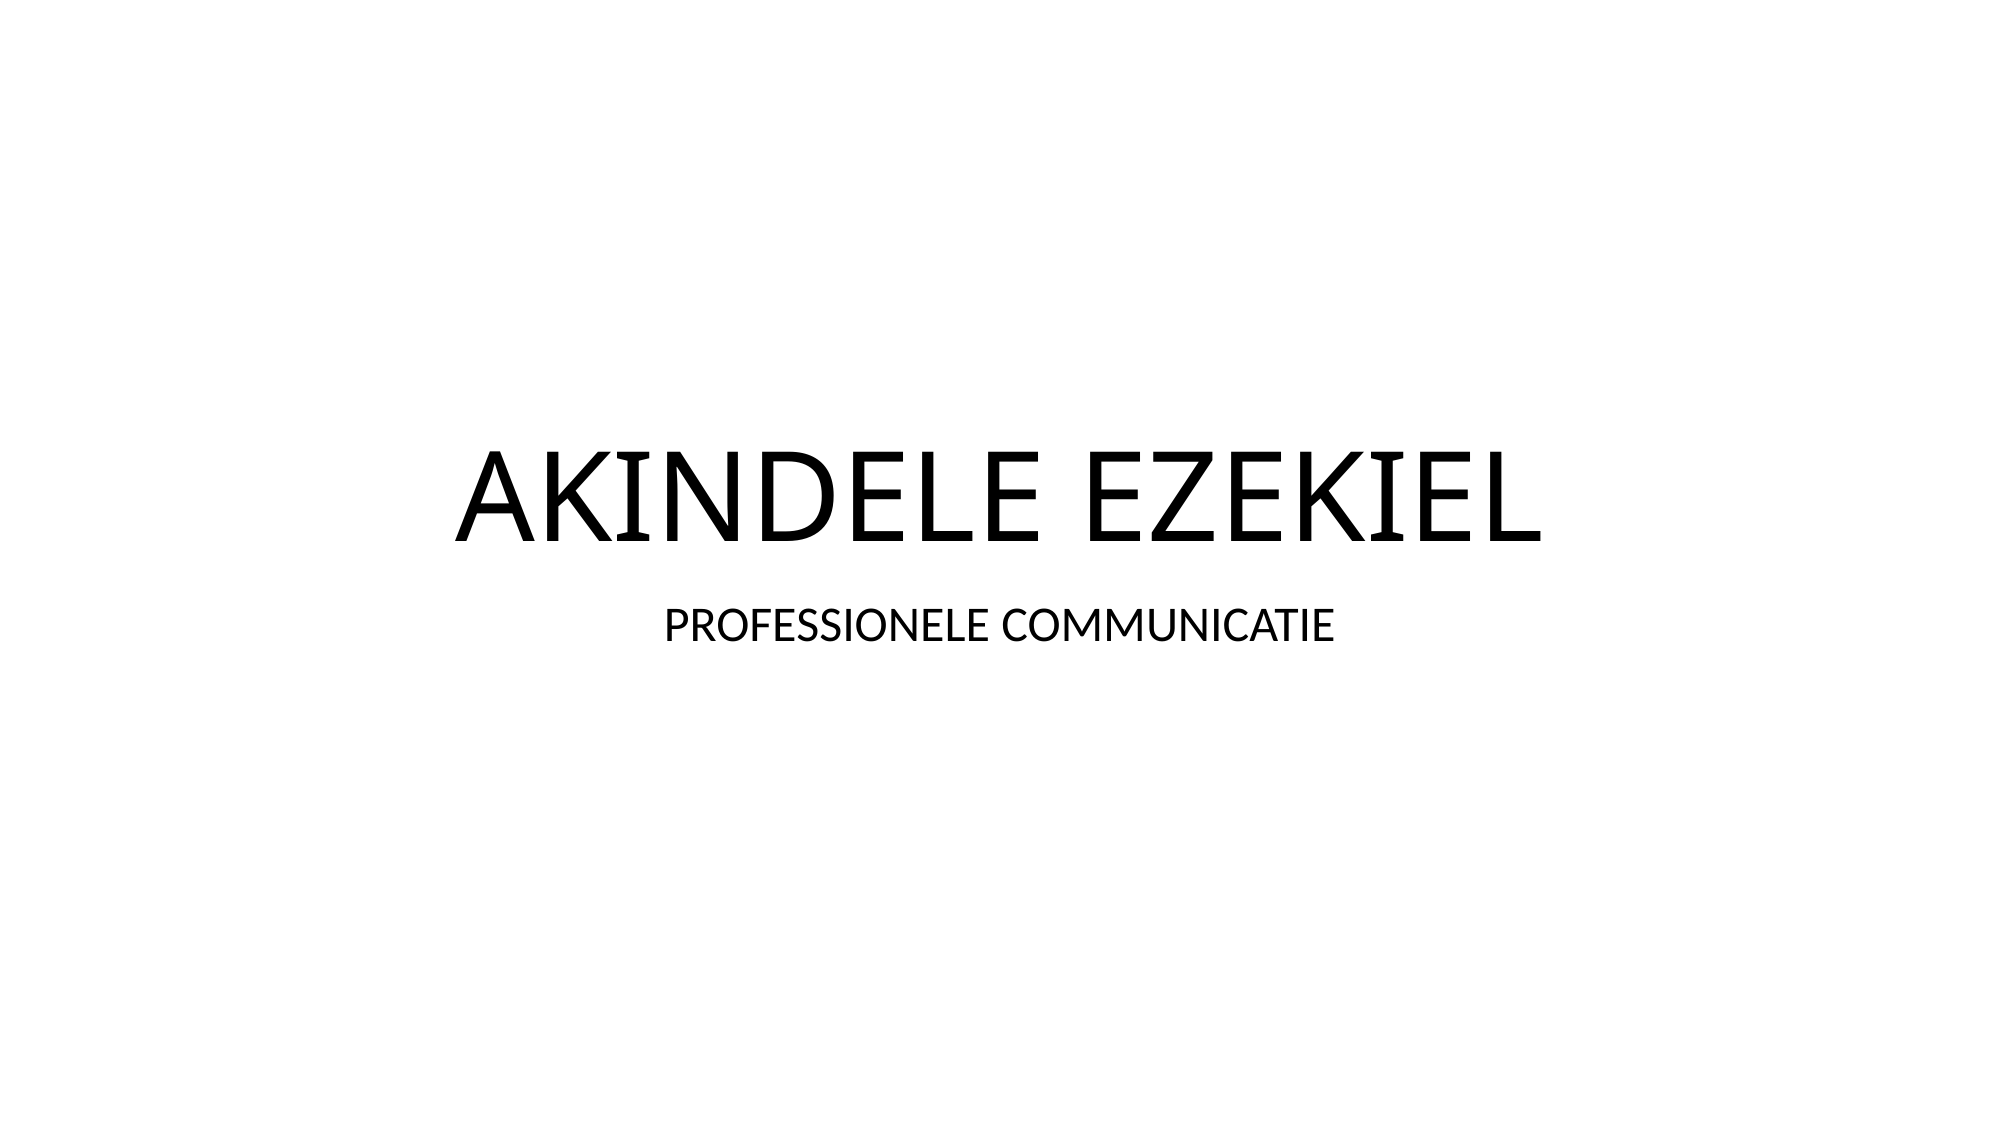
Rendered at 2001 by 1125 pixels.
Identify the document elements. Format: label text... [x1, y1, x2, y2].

subtitle PROFESSIONELE COMMUNICATIE [249, 590, 1750, 863]
title AKINDELE EZEKIEL [249, 184, 1750, 576]
